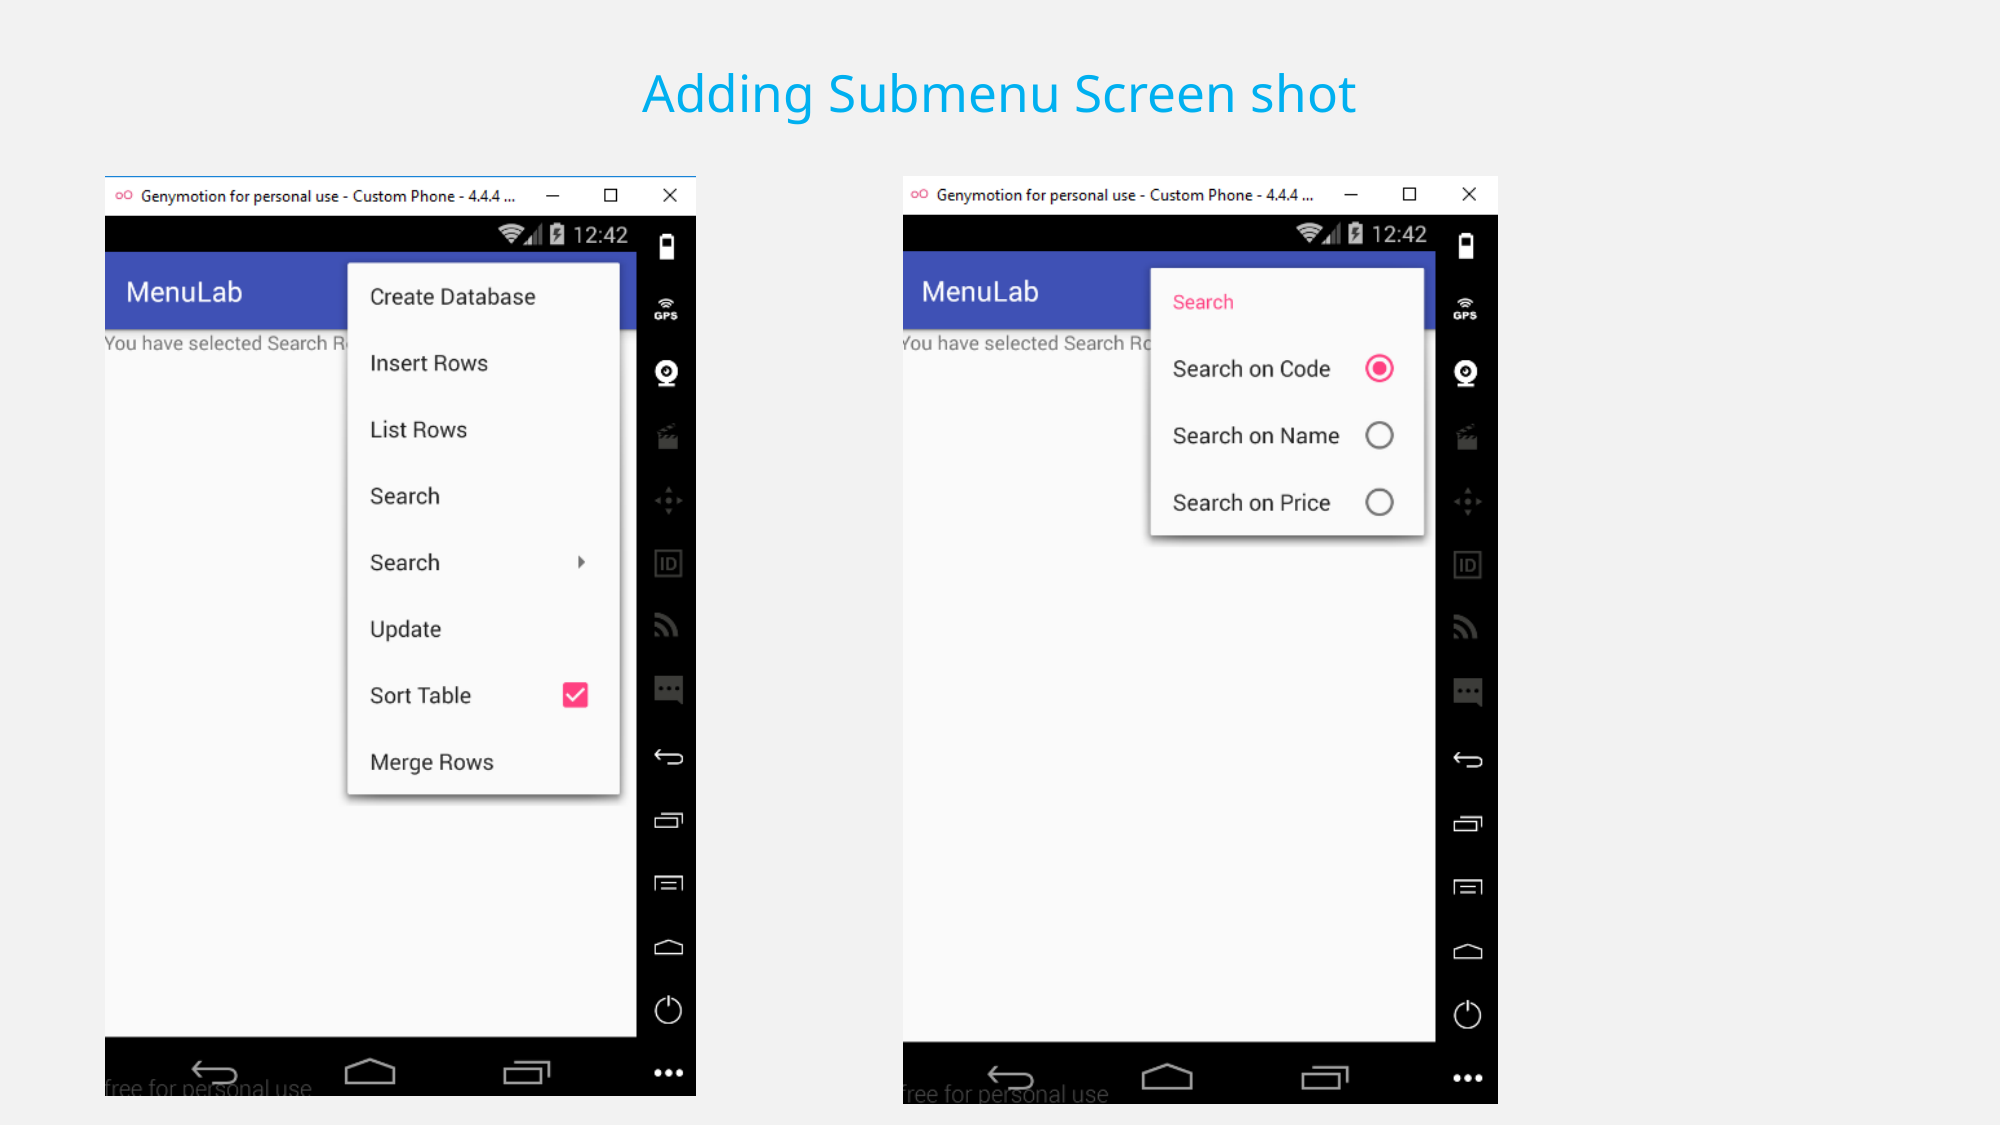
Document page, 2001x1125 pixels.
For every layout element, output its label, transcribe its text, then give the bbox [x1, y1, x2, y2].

picture [105, 176, 696, 1096]
title Adding Submenu Screen shot [137, 59, 1863, 131]
picture [903, 176, 1498, 1104]
